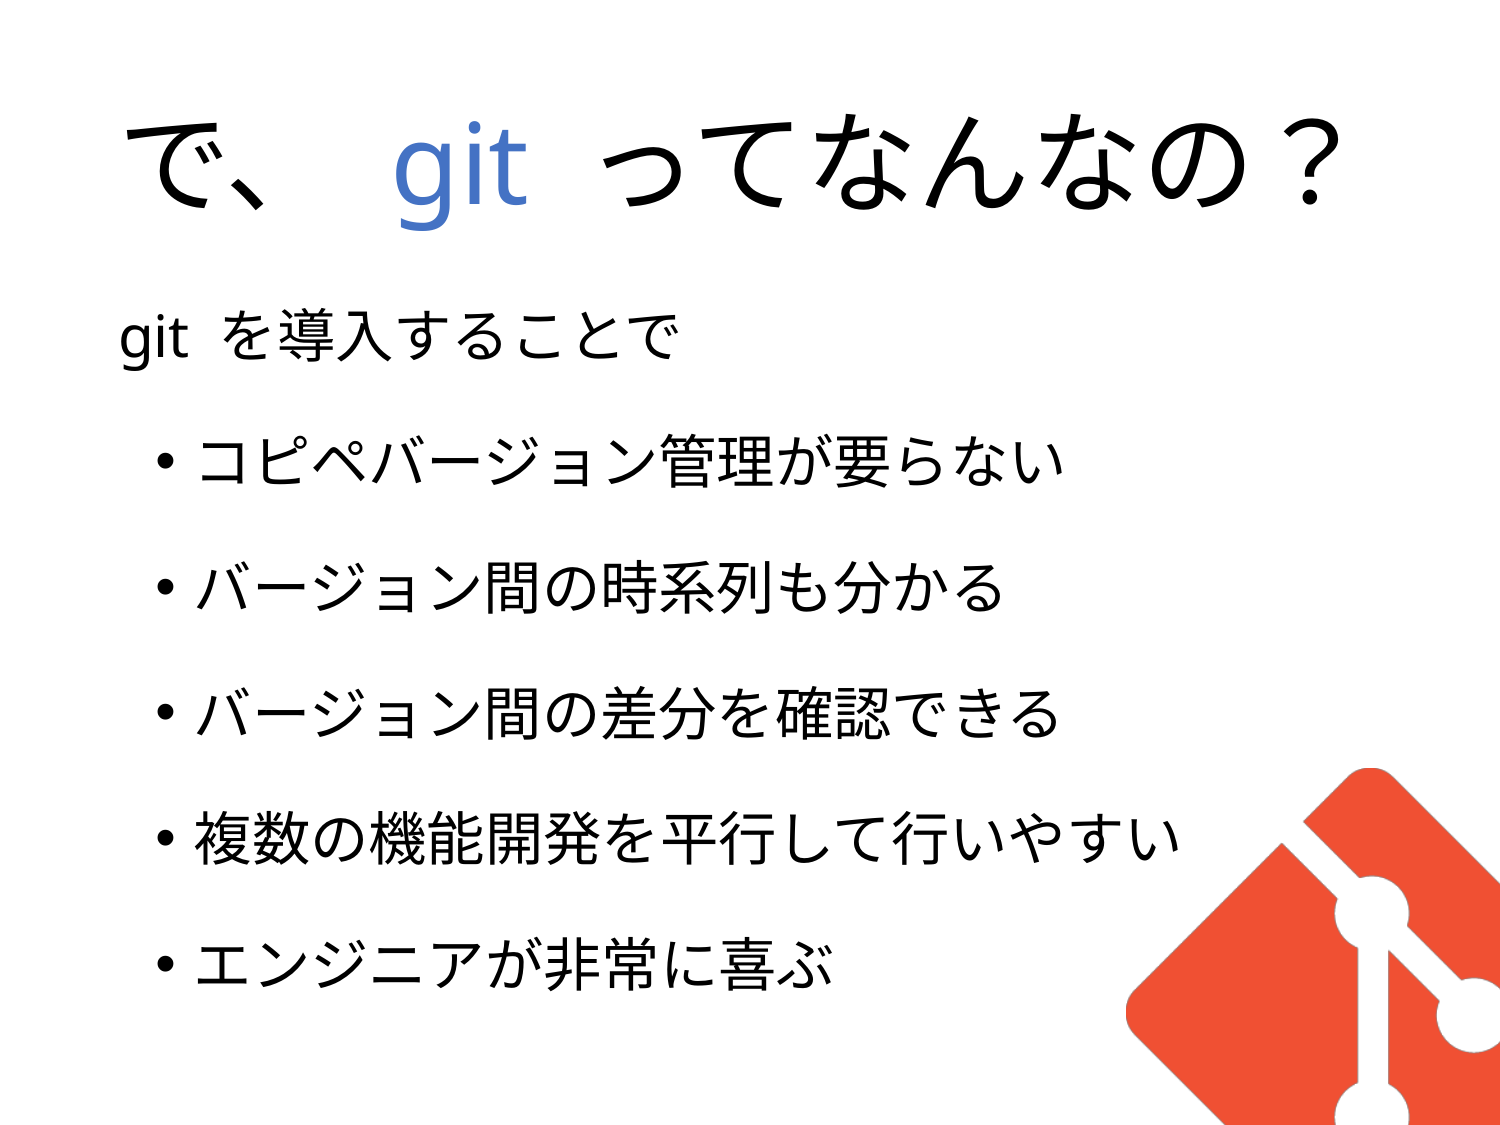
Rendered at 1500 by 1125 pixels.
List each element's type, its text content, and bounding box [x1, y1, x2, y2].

title で、 git ってなんなの？ [103, 59, 1397, 278]
list git を導入することで コピペバージョン管理が要らない バージョン間の時系列も分かる バージョン間の差分を確認できる 複数の機能開発を平行して行いやすい エンジニアが非常に喜ぶ [103, 299, 1397, 1047]
picture [1126, 768, 1500, 1125]
